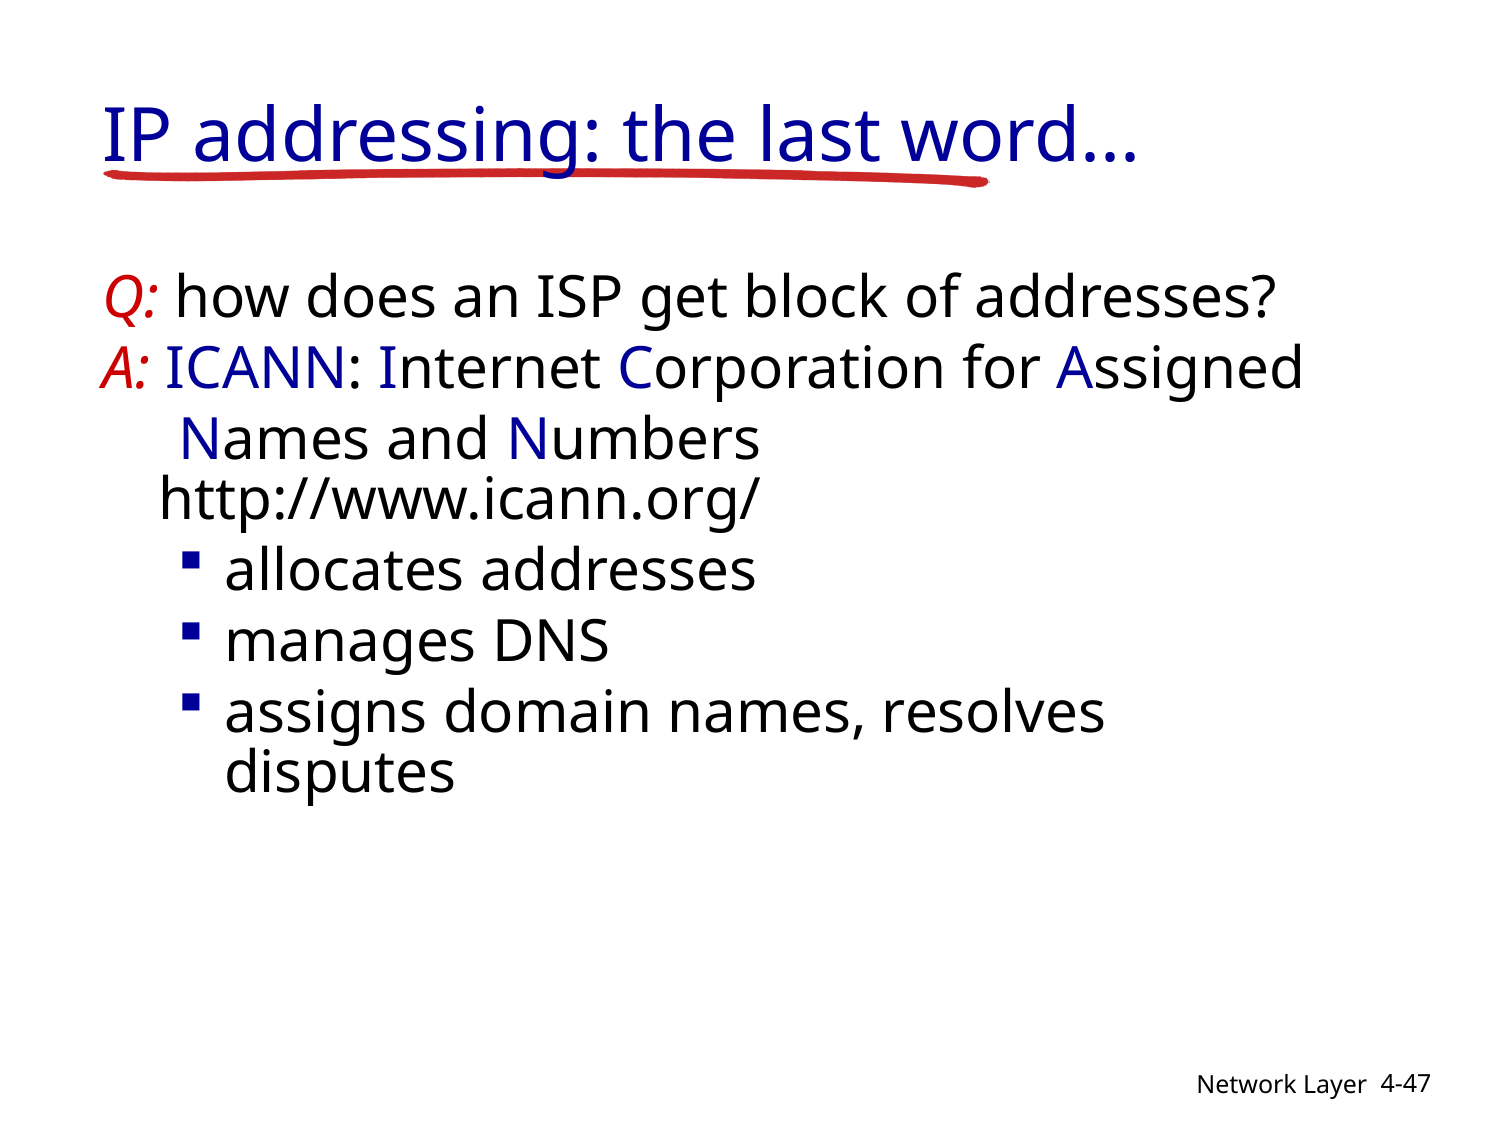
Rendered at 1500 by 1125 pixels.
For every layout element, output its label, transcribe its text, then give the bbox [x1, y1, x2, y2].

picture [99, 163, 1000, 193]
footer Network Layer [907, 1060, 1383, 1109]
slide_number 4-47 [1365, 1059, 1477, 1106]
list Q: how does an ISP get block of addresses? A: ICANN: Internet Corporation for Assigned Names and Numbers http://www.icann.org/ allocates addresses manages DNS assigns domain names, resolves disputes [87, 262, 1363, 1025]
title IP addressing: the last word... [87, 37, 1363, 225]
